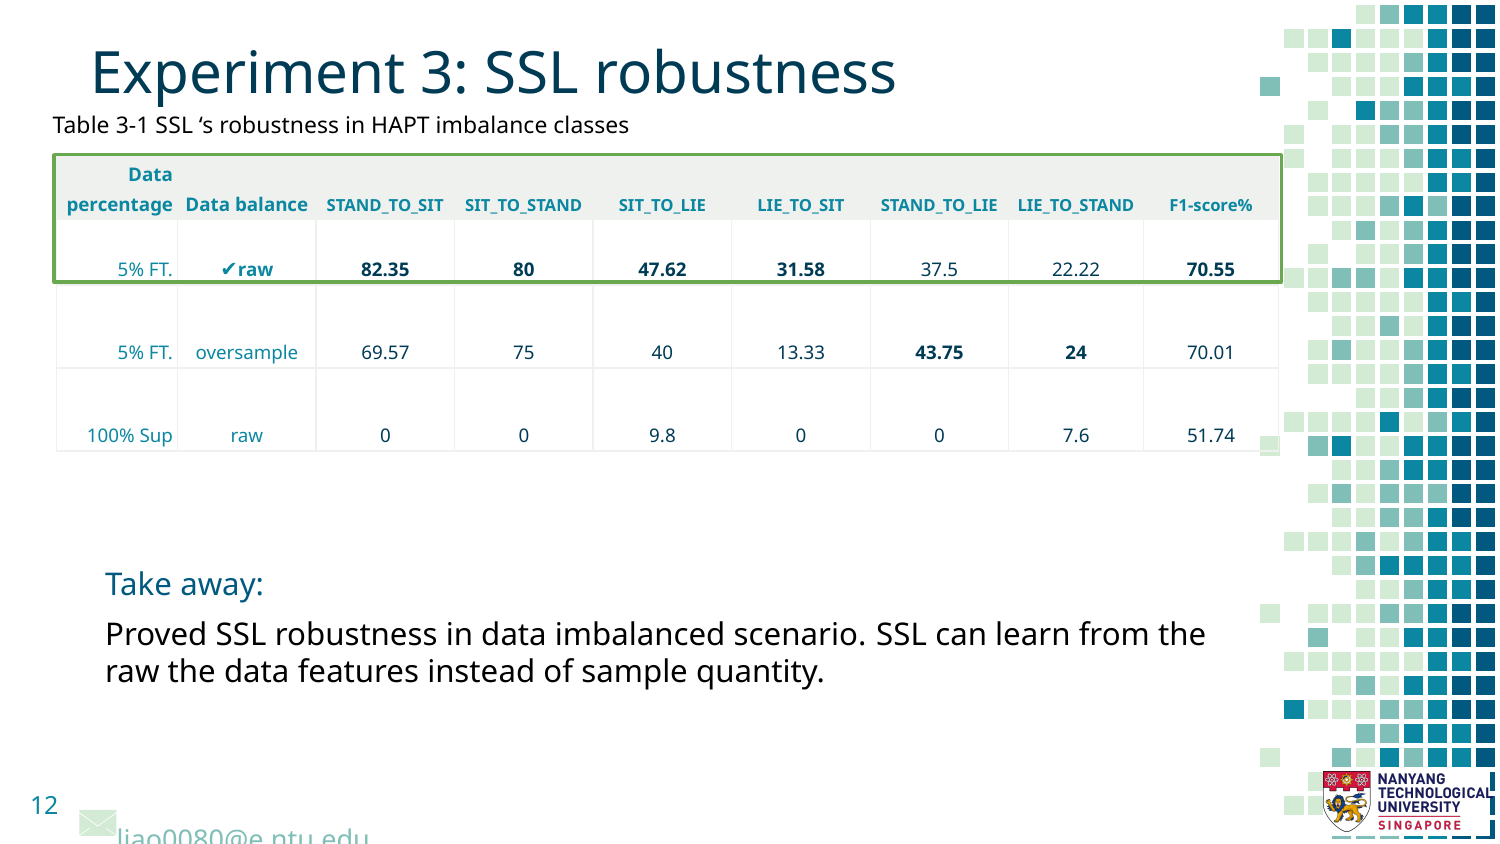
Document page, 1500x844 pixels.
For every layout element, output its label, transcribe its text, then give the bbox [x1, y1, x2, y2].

table_cell oversample [178, 286, 315, 367]
table_cell 40 [594, 286, 731, 367]
table_cell 69.57 [317, 286, 454, 367]
table_cell 0 [455, 369, 592, 450]
table_cell 70.01 [1144, 286, 1278, 367]
table_cell 0 [871, 369, 1008, 450]
text_box Table 3-1 SSL ‘s robustness in HAPT imbalance classes [37, 96, 896, 152]
table_cell 13.33 [732, 286, 870, 367]
table_cell 51.74 [1144, 369, 1278, 450]
table_cell 100% Sup [57, 369, 177, 450]
slide_number 12 [15, 774, 101, 839]
title Experiment 3: SSL robustness [75, 0, 1364, 121]
text_box [53, 154, 1282, 283]
table_cell 5% FT. [57, 286, 177, 367]
table_cell 0 [317, 369, 454, 450]
table_cell 9.8 [594, 369, 731, 450]
picture [1323, 770, 1493, 832]
table_cell raw [178, 369, 315, 450]
text_box liao0080@e.ntu.edu.sg [101, 774, 403, 844]
table_cell 7.6 [1009, 369, 1143, 450]
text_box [78, 809, 117, 836]
table_cell 43.75 [871, 286, 1008, 367]
table_cell 0 [732, 369, 870, 450]
text_box Take away: Proved SSL robustness in data imbalanced scenario. SSL can learn from the raw the data features instead of sample quantity. [90, 549, 1244, 704]
table_cell 24 [1009, 286, 1143, 367]
table_cell 75 [455, 286, 592, 367]
